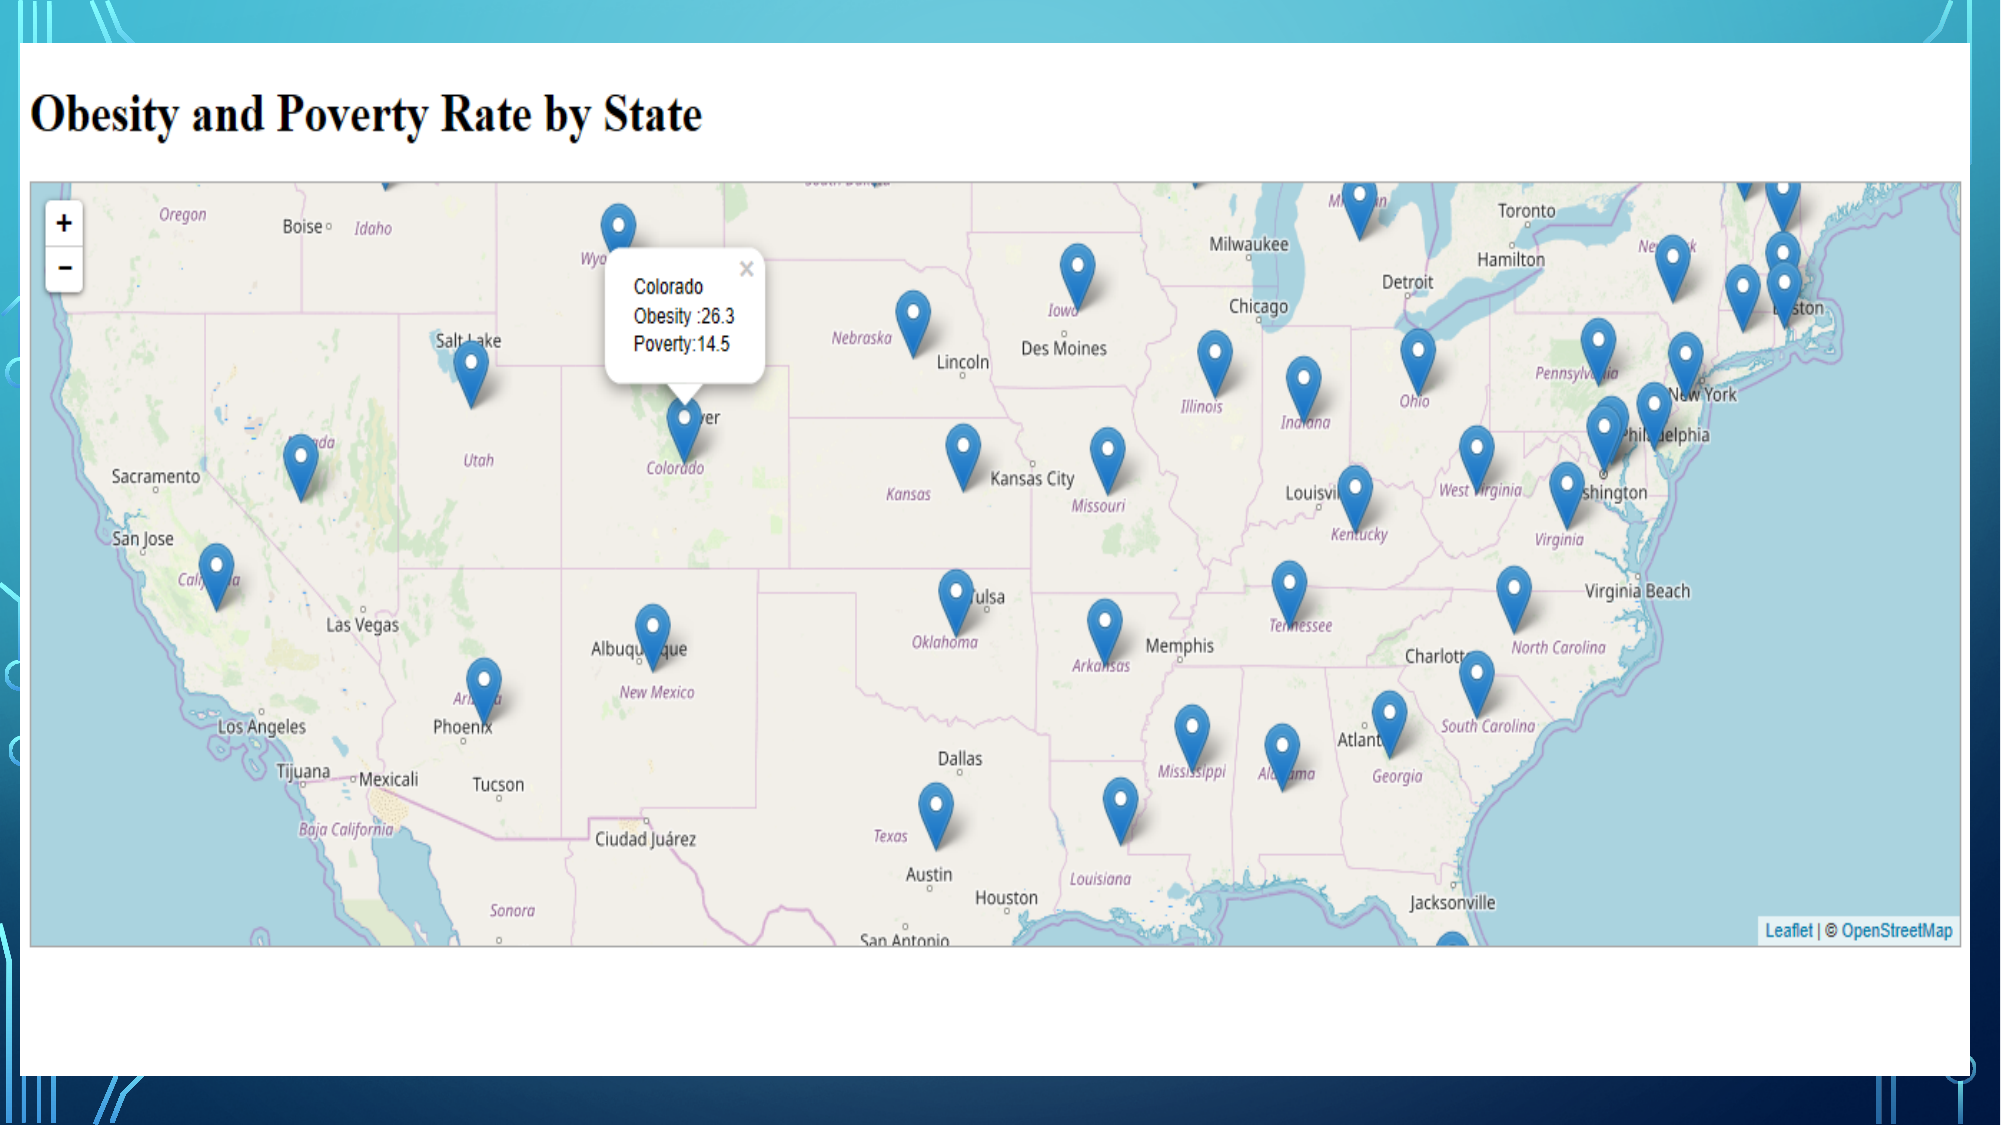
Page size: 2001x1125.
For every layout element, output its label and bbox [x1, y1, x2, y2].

list [20, 43, 1971, 1076]
